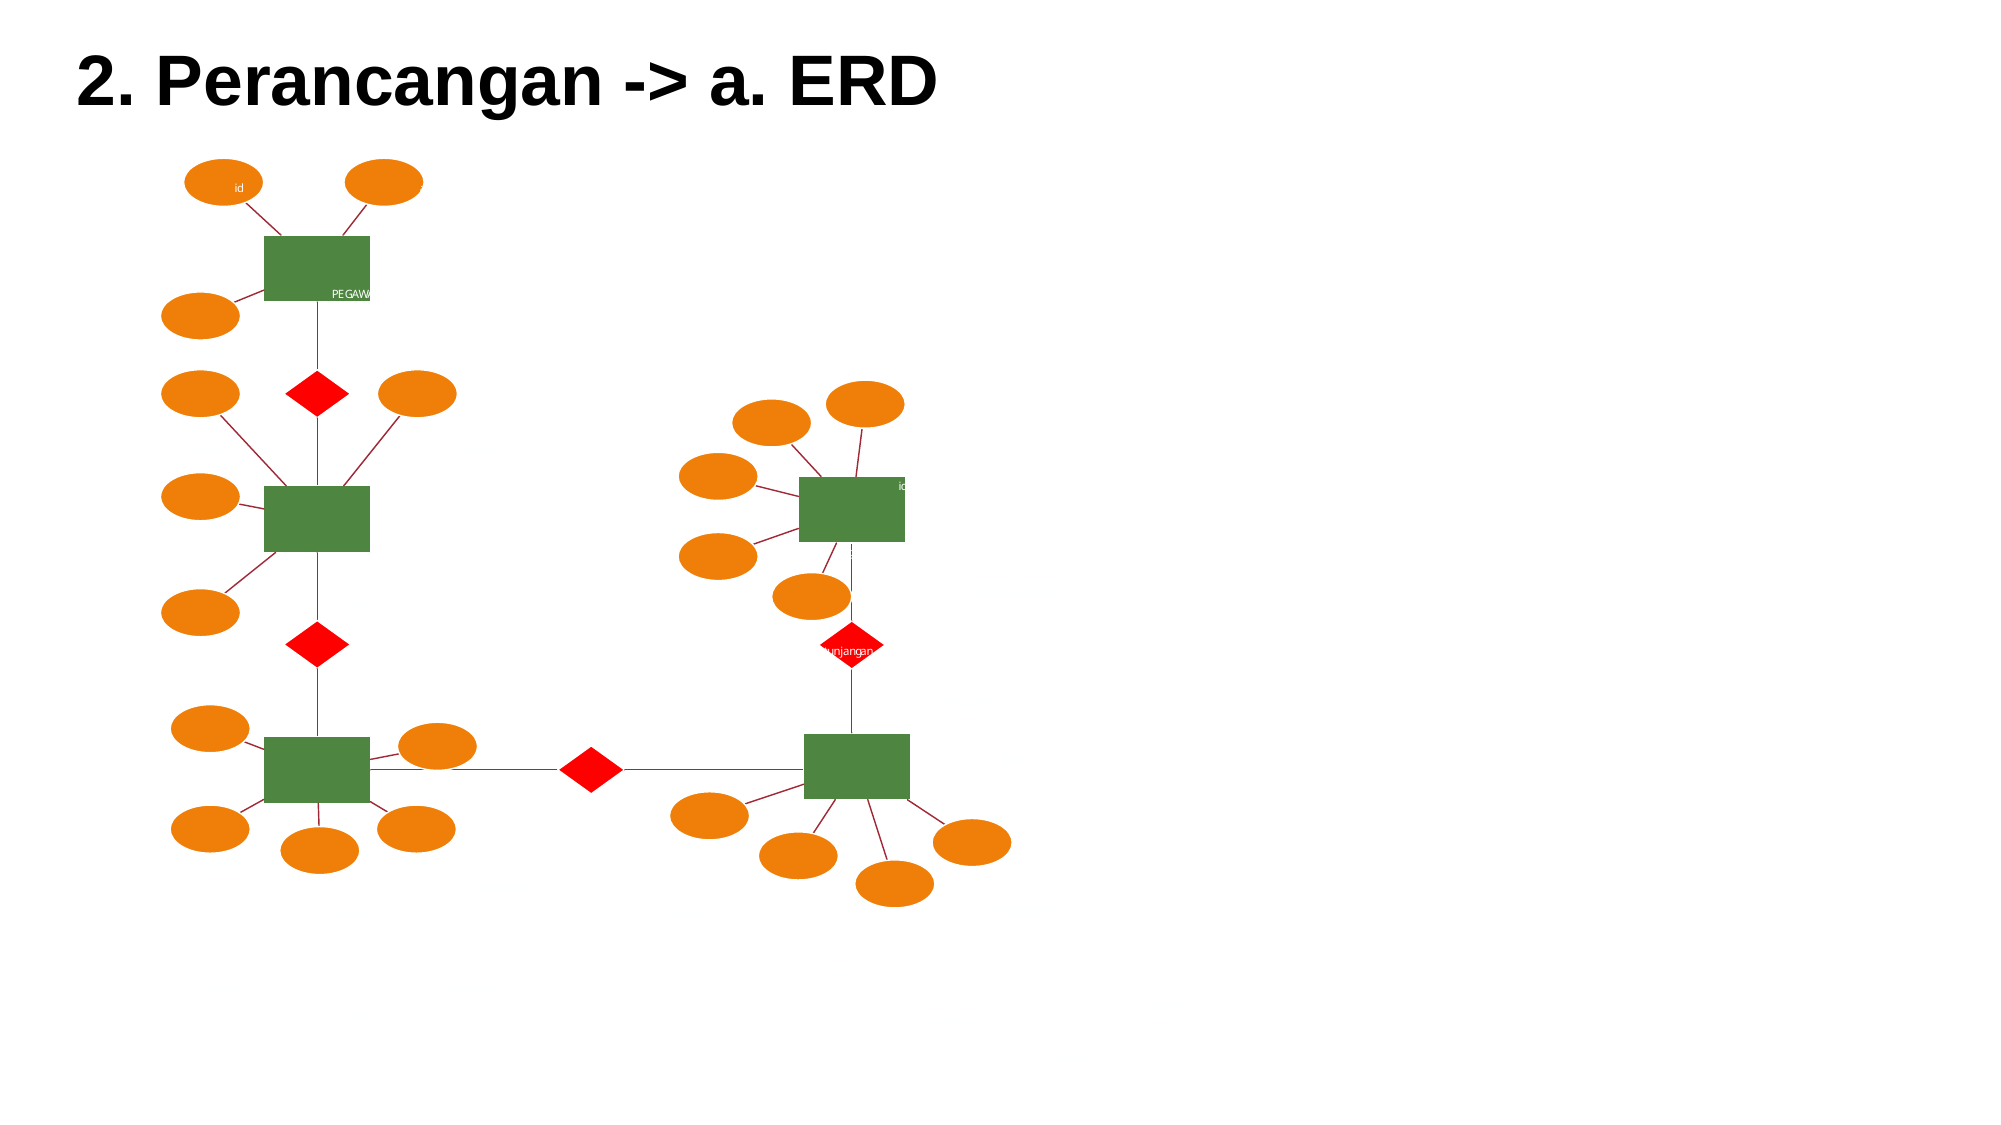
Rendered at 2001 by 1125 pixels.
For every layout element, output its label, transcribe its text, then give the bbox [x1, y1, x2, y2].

picture [158, 156, 1213, 1089]
title 2. Perancangan -> a. ERD [61, 36, 1310, 129]
